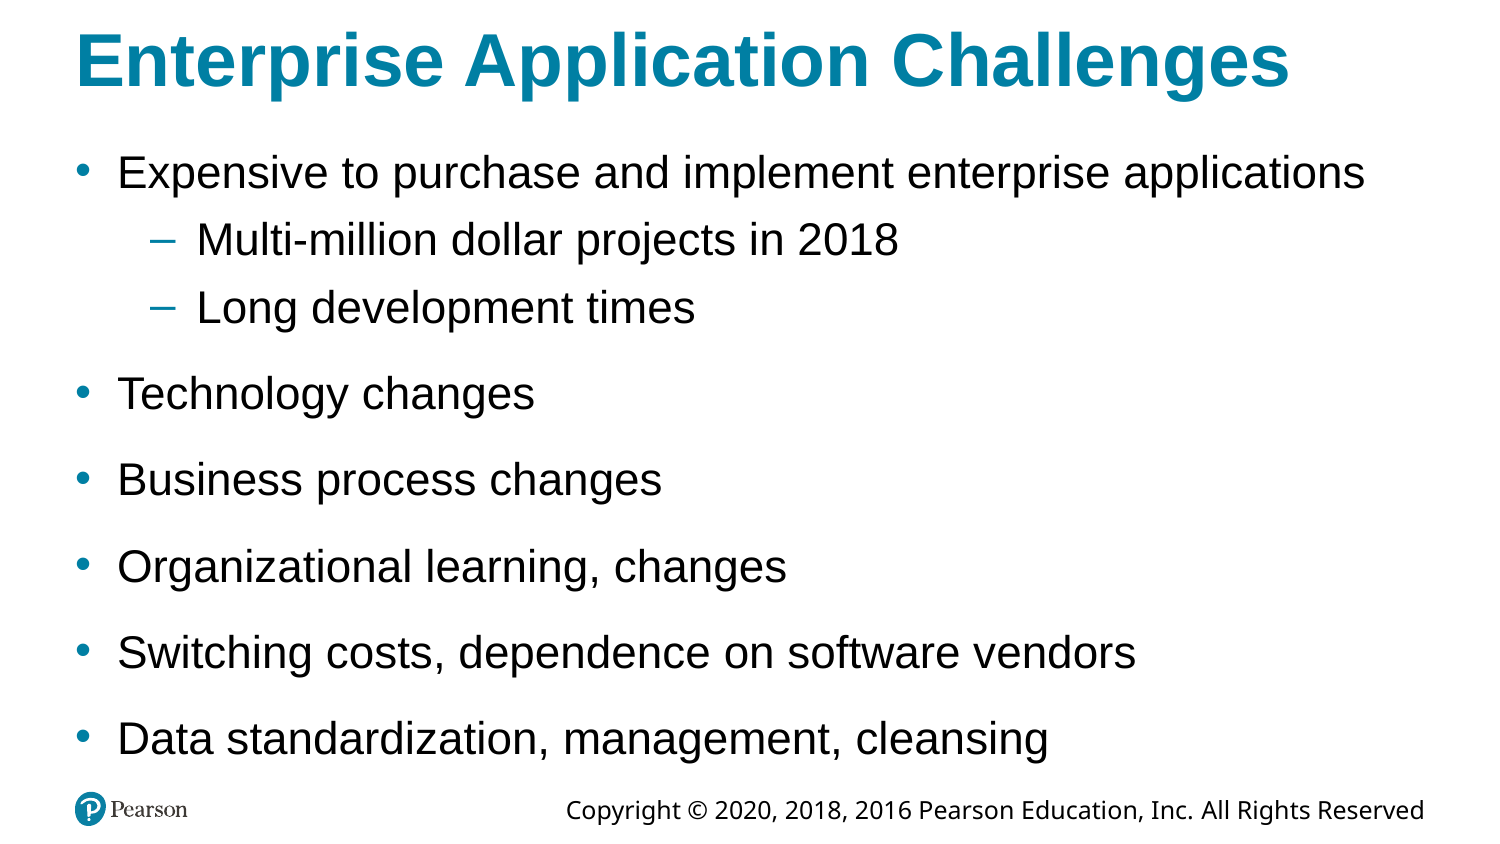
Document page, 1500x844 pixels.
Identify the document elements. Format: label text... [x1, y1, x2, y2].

title Enterprise Application Challenges [75, 0, 1425, 101]
list Expensive to purchase and implement enterprise applications Multi-million dollar projects in 2018 Long development times Technology changes Business process changes Organizational learning, changes Switching costs, dependence on software vendors Data standardization, management, cleansing [75, 142, 1425, 764]
